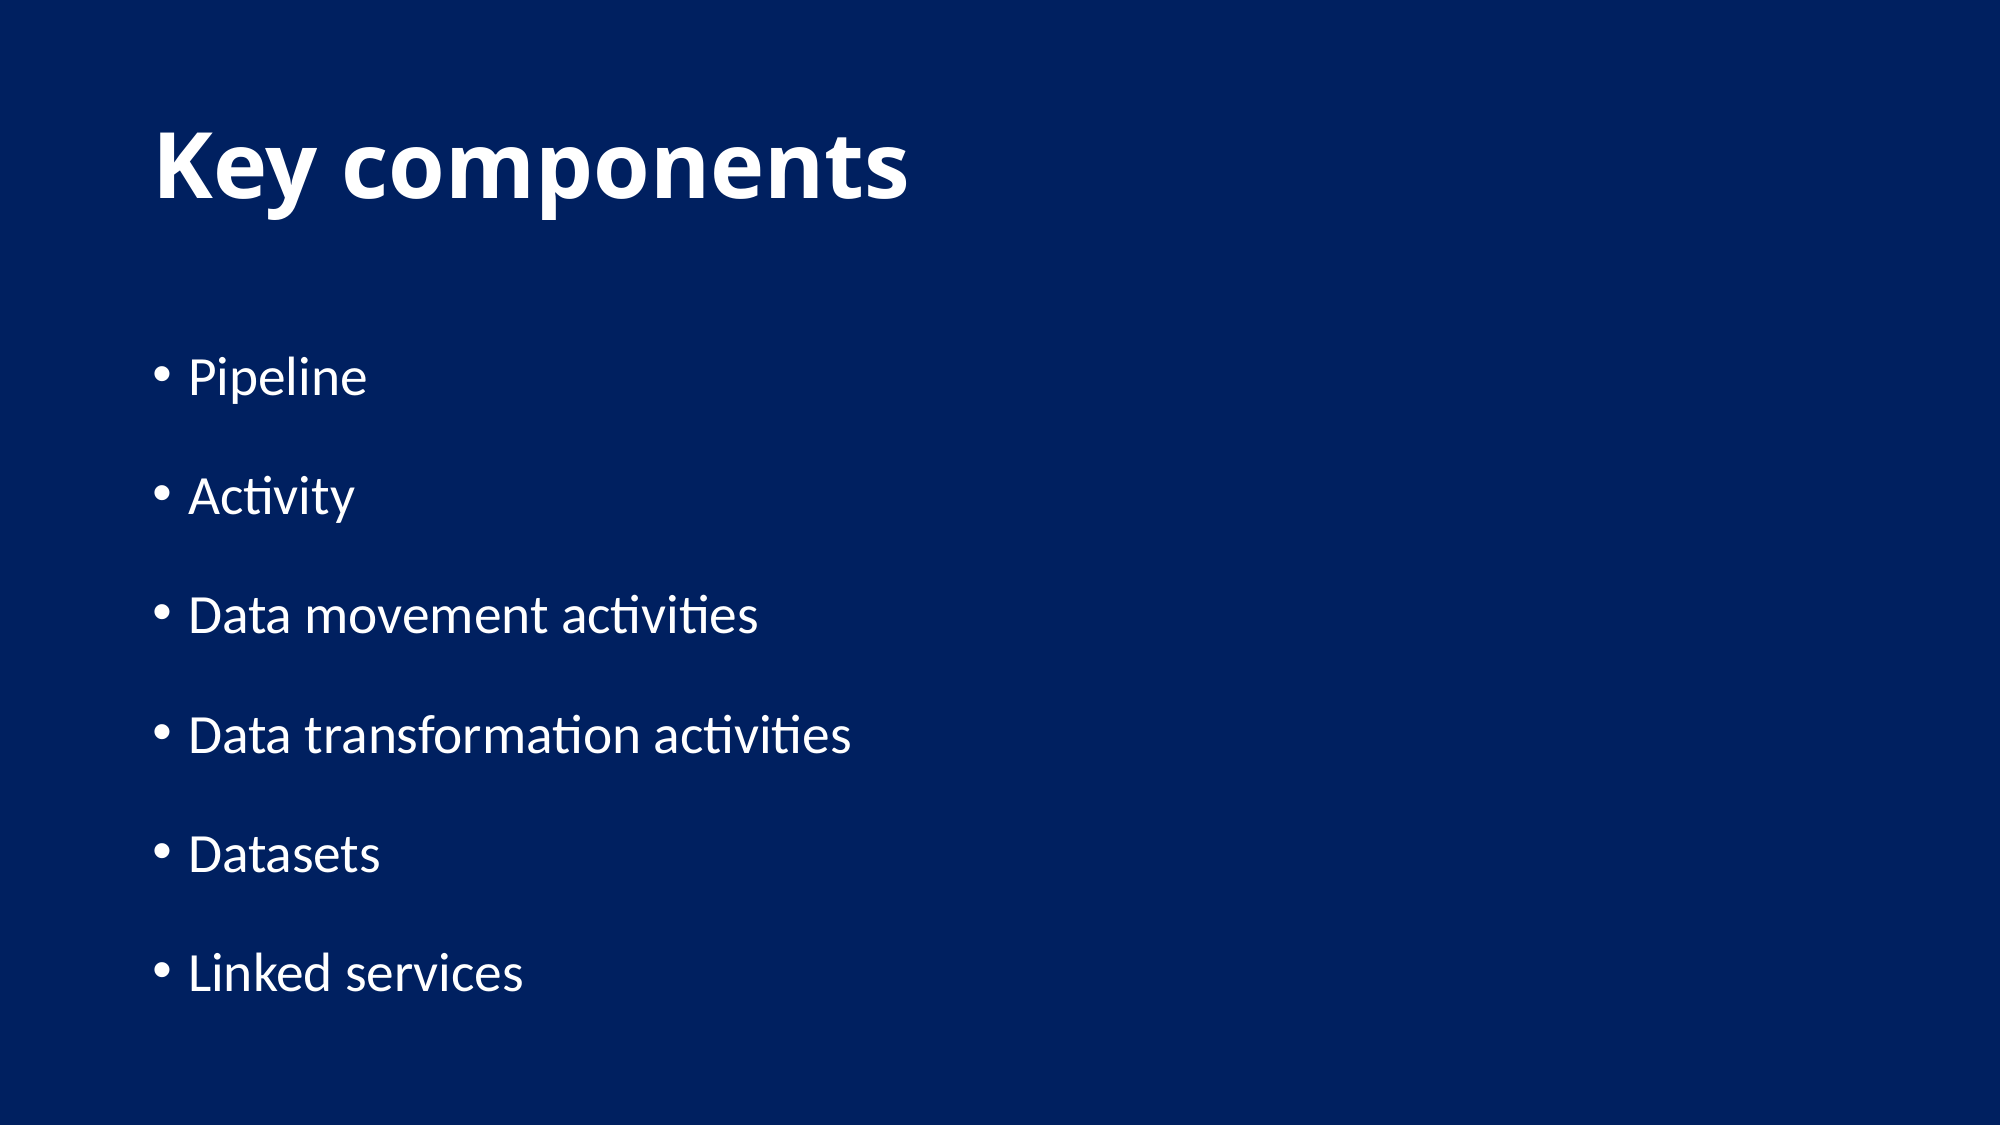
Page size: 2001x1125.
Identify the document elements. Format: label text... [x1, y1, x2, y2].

list Pipeline Activity Data movement activities Data transformation activities Datasets Linked services [137, 299, 1863, 1014]
title Key components [137, 59, 1863, 278]
